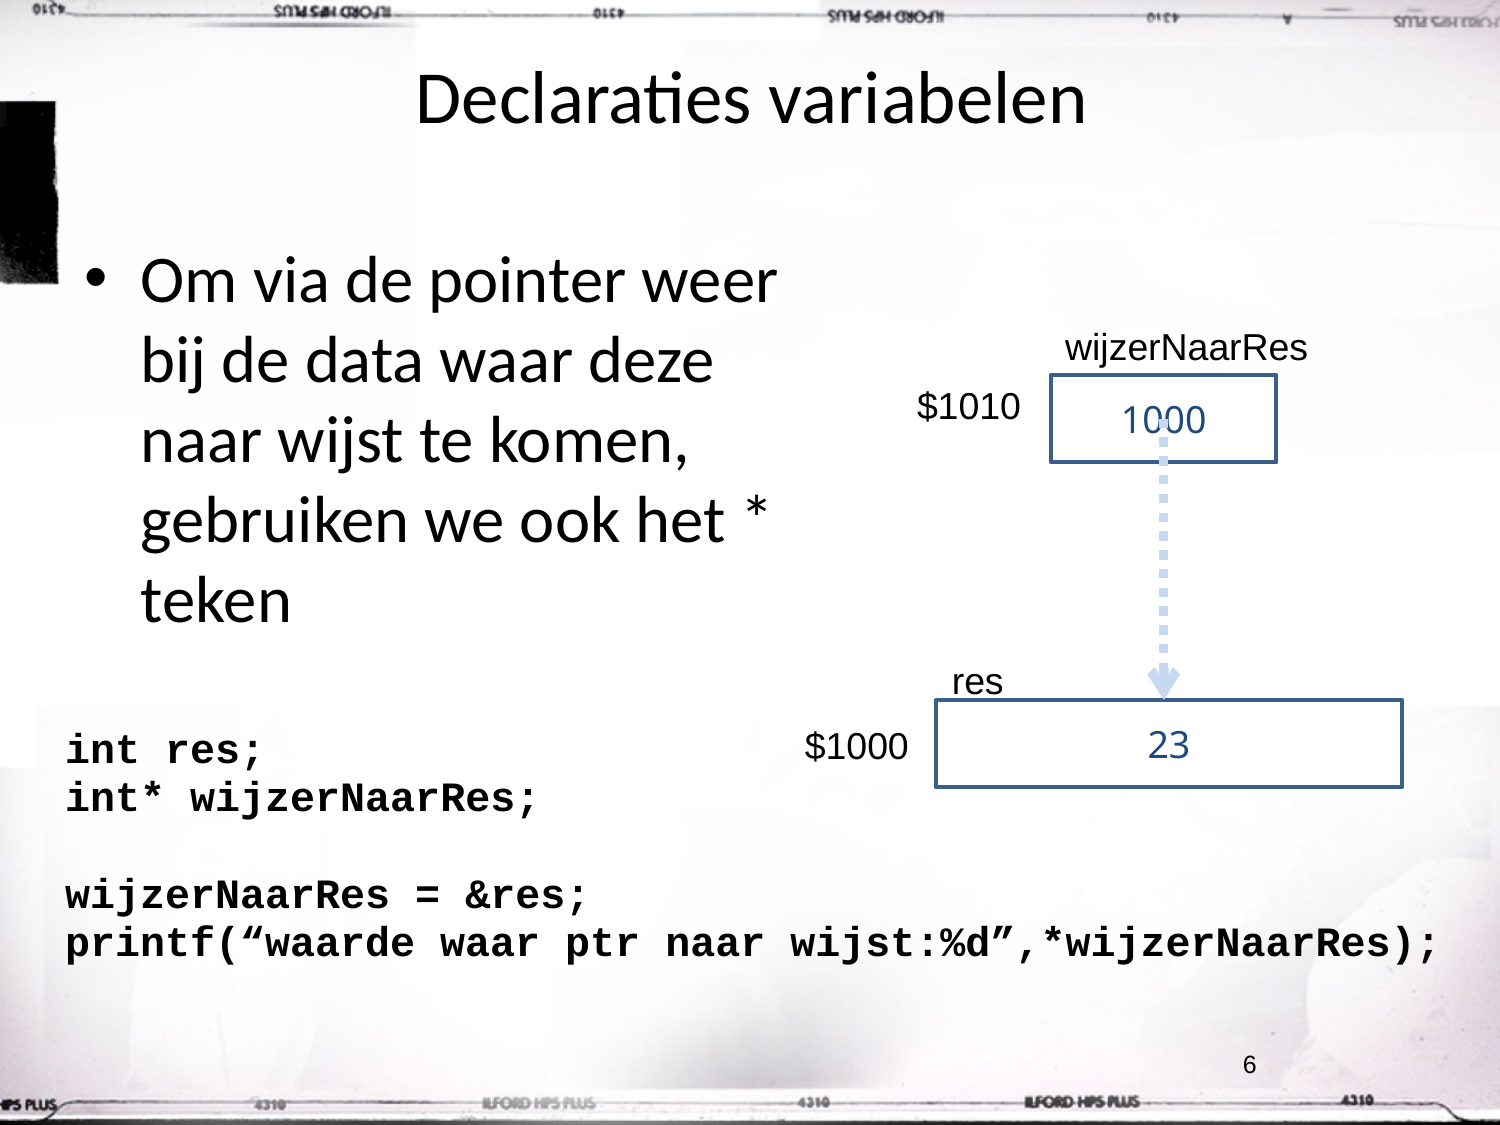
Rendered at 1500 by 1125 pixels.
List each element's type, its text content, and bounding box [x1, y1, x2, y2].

text_box Om via de pointer weer bij de data waar deze naar wijst te komen, gebruiken we ook het * teken [69, 228, 857, 342]
picture [0, 0, 1500, 1125]
text_box wijzerNaarRes [1050, 315, 1324, 375]
text_box 23 [934, 698, 1404, 789]
text_box $1000 [790, 714, 924, 774]
title Declaraties variabelen [76, 0, 1427, 188]
text_box res [937, 649, 1019, 710]
list int res; int* wijzerNaarRes; wijzerNaarRes = &res; printf(“waarde waar ptr naar wijst:%d”,*wijzerNaarRes); [50, 723, 1500, 1125]
text_box $1010 [902, 374, 1036, 435]
text_box 1000 [1049, 373, 1278, 464]
